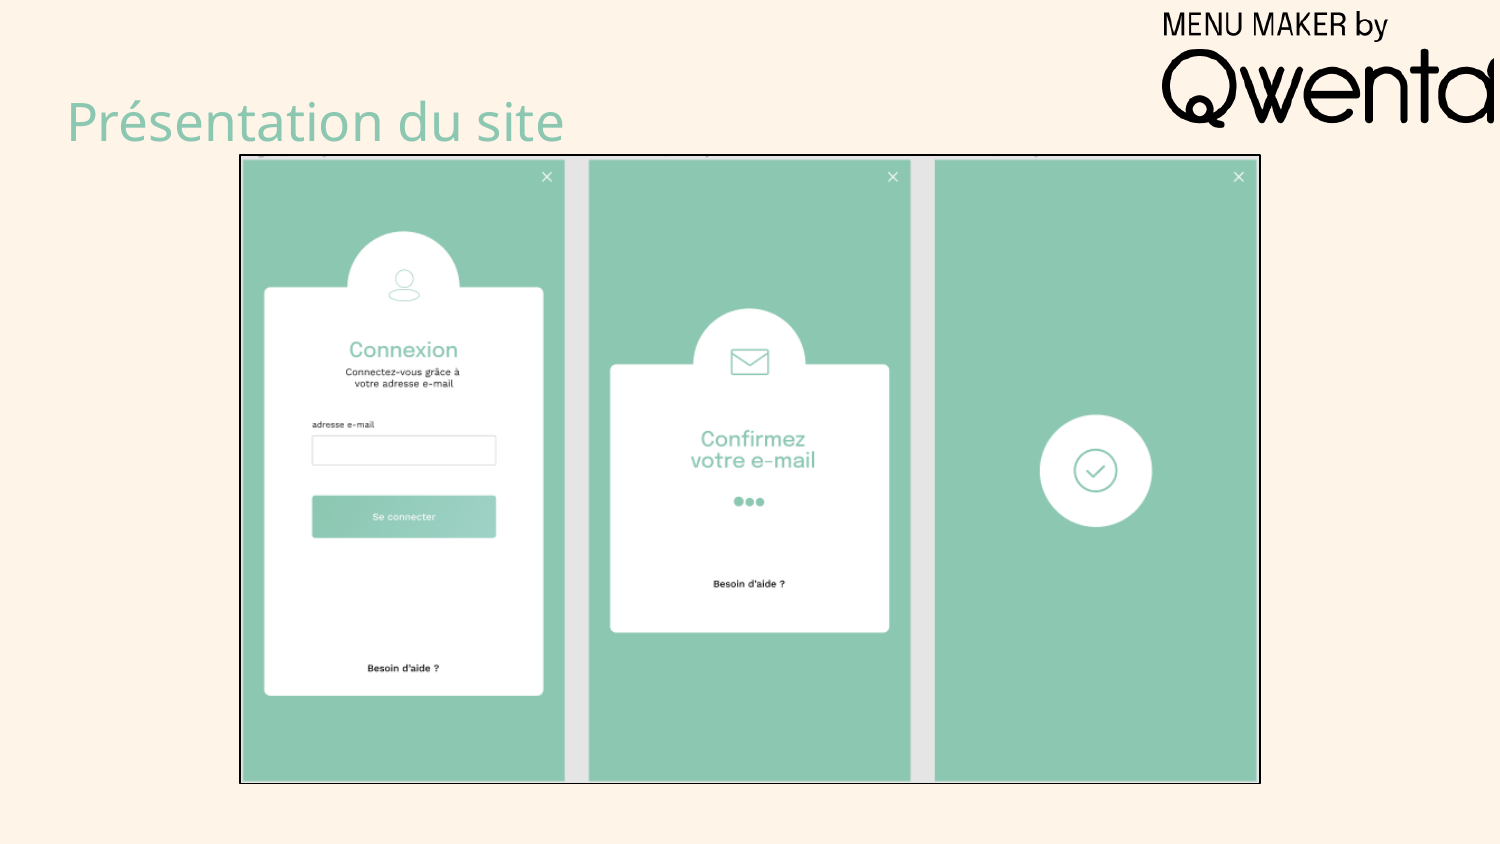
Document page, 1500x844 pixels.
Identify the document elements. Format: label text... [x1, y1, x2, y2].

title Présentation du site [51, 72, 1449, 167]
picture [240, 155, 1260, 783]
picture [1162, 10, 1494, 128]
